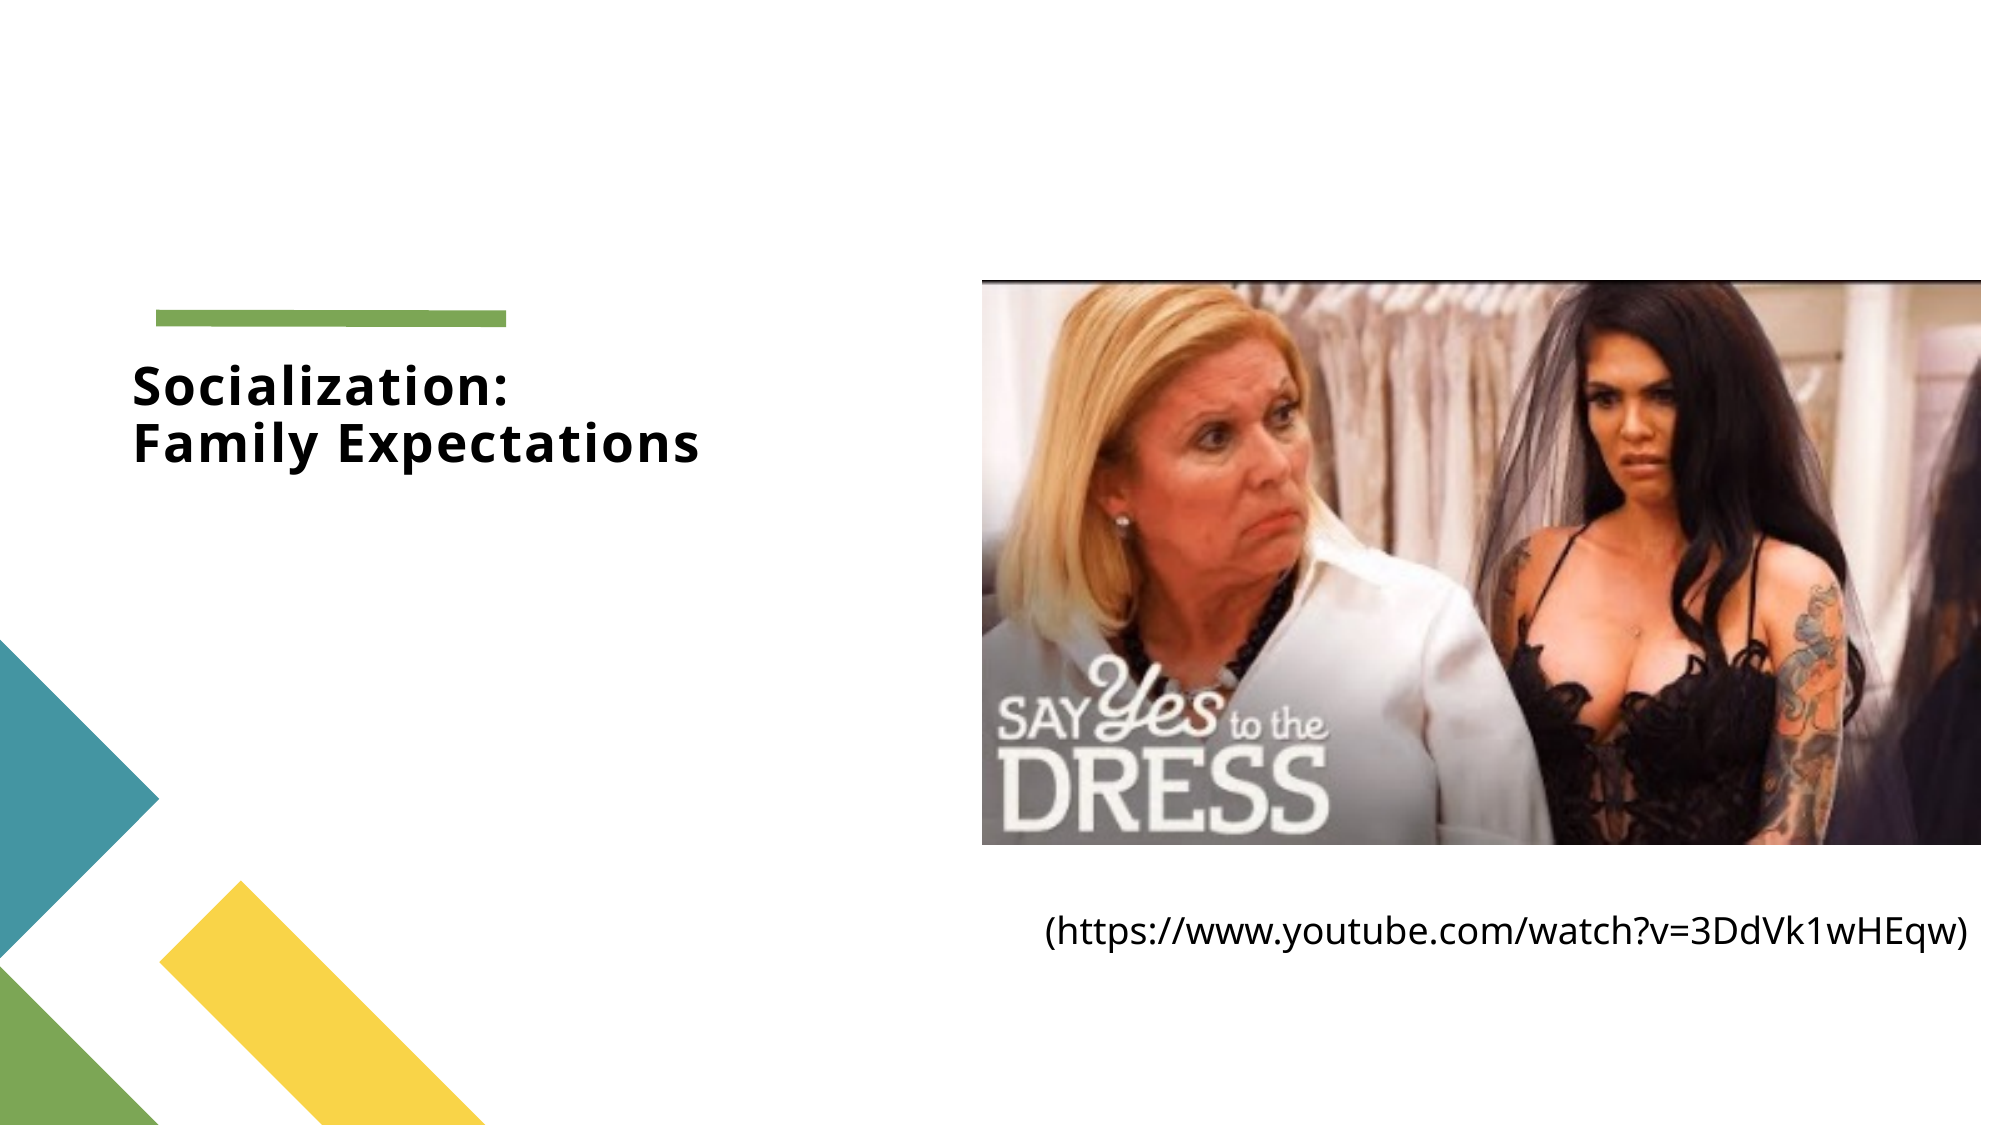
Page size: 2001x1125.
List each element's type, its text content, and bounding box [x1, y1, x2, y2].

text_box (https://www.youtube.com/watch?v=3DdVk1wHEqw) [1030, 899, 1984, 960]
title Socialization: Family Expectations [132, 306, 709, 475]
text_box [981, 279, 1982, 845]
